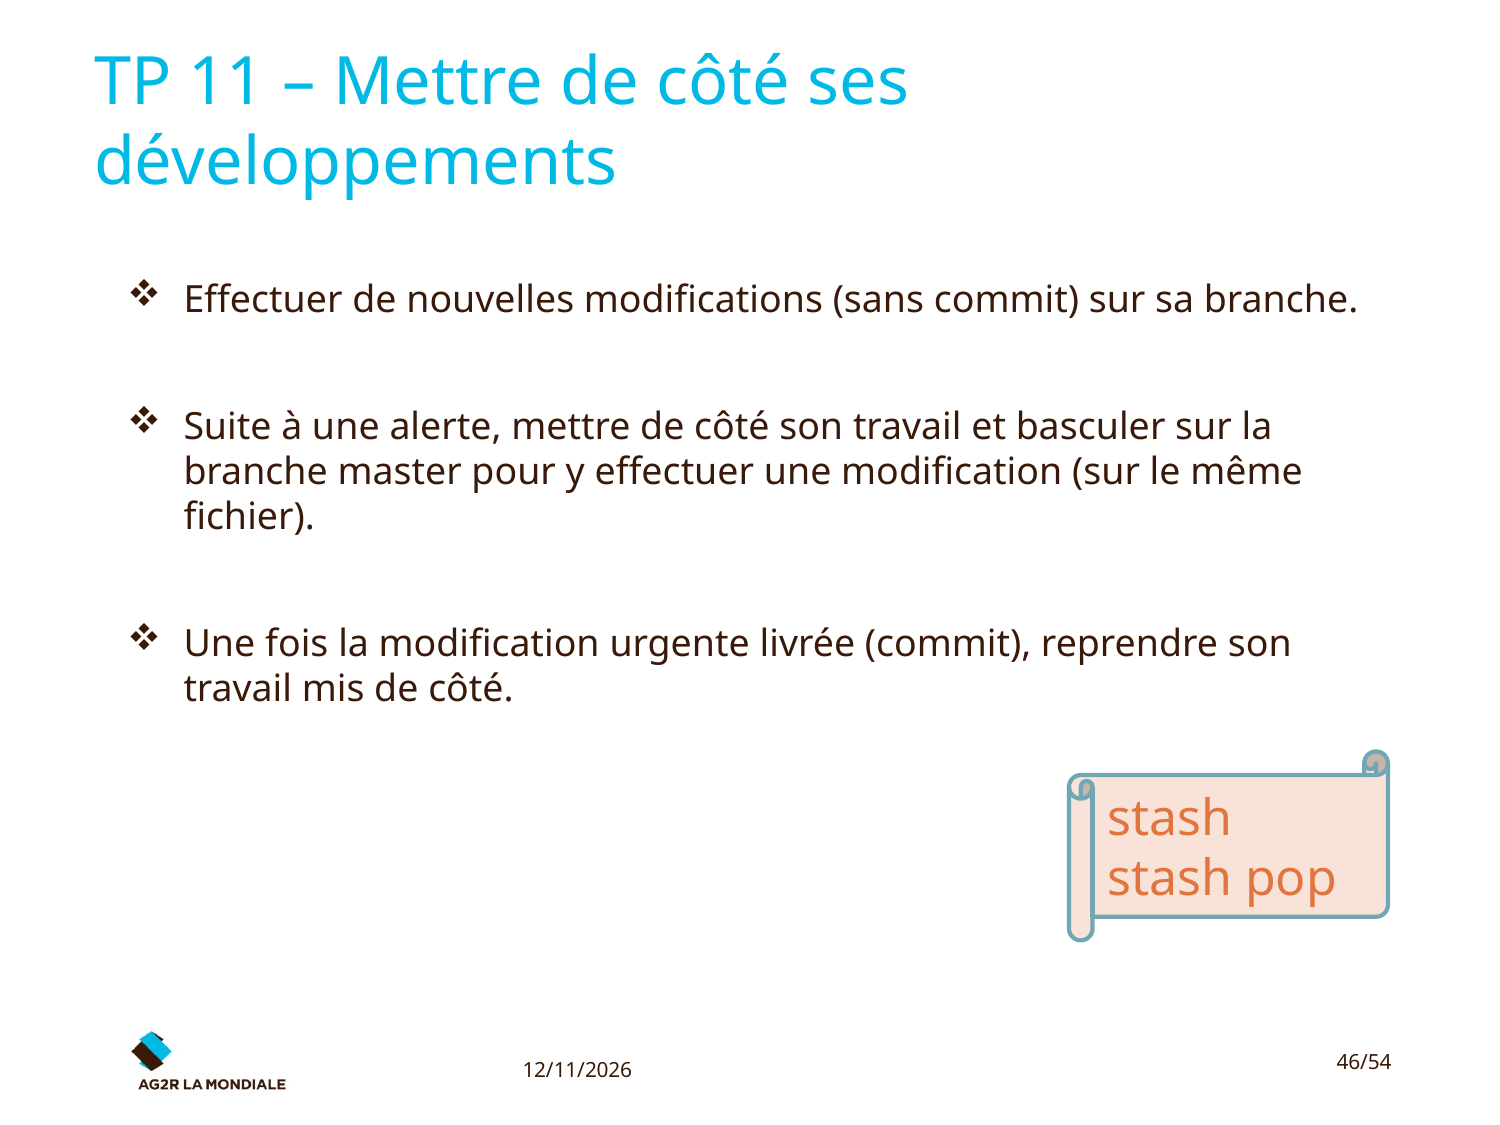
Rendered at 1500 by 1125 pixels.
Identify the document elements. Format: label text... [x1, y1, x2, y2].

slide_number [507, 1048, 685, 1102]
picture [123, 1023, 293, 1097]
title TP 11 – Mettre de côté ses développements [94, 37, 1436, 225]
list Effectuer de nouvelles modifications (sans commit) sur sa branche. Suite à une alerte, mettre de côté son travail et basculer sur la branche master pour y effectuer une modification (sur le même fichier). Une fois la modification urgente livrée (commit), reprendre son travail mis de côté. [93, 275, 1407, 950]
text_box stash stash pop [1066, 749, 1391, 943]
slide_number 46/54 [1178, 1048, 1392, 1102]
